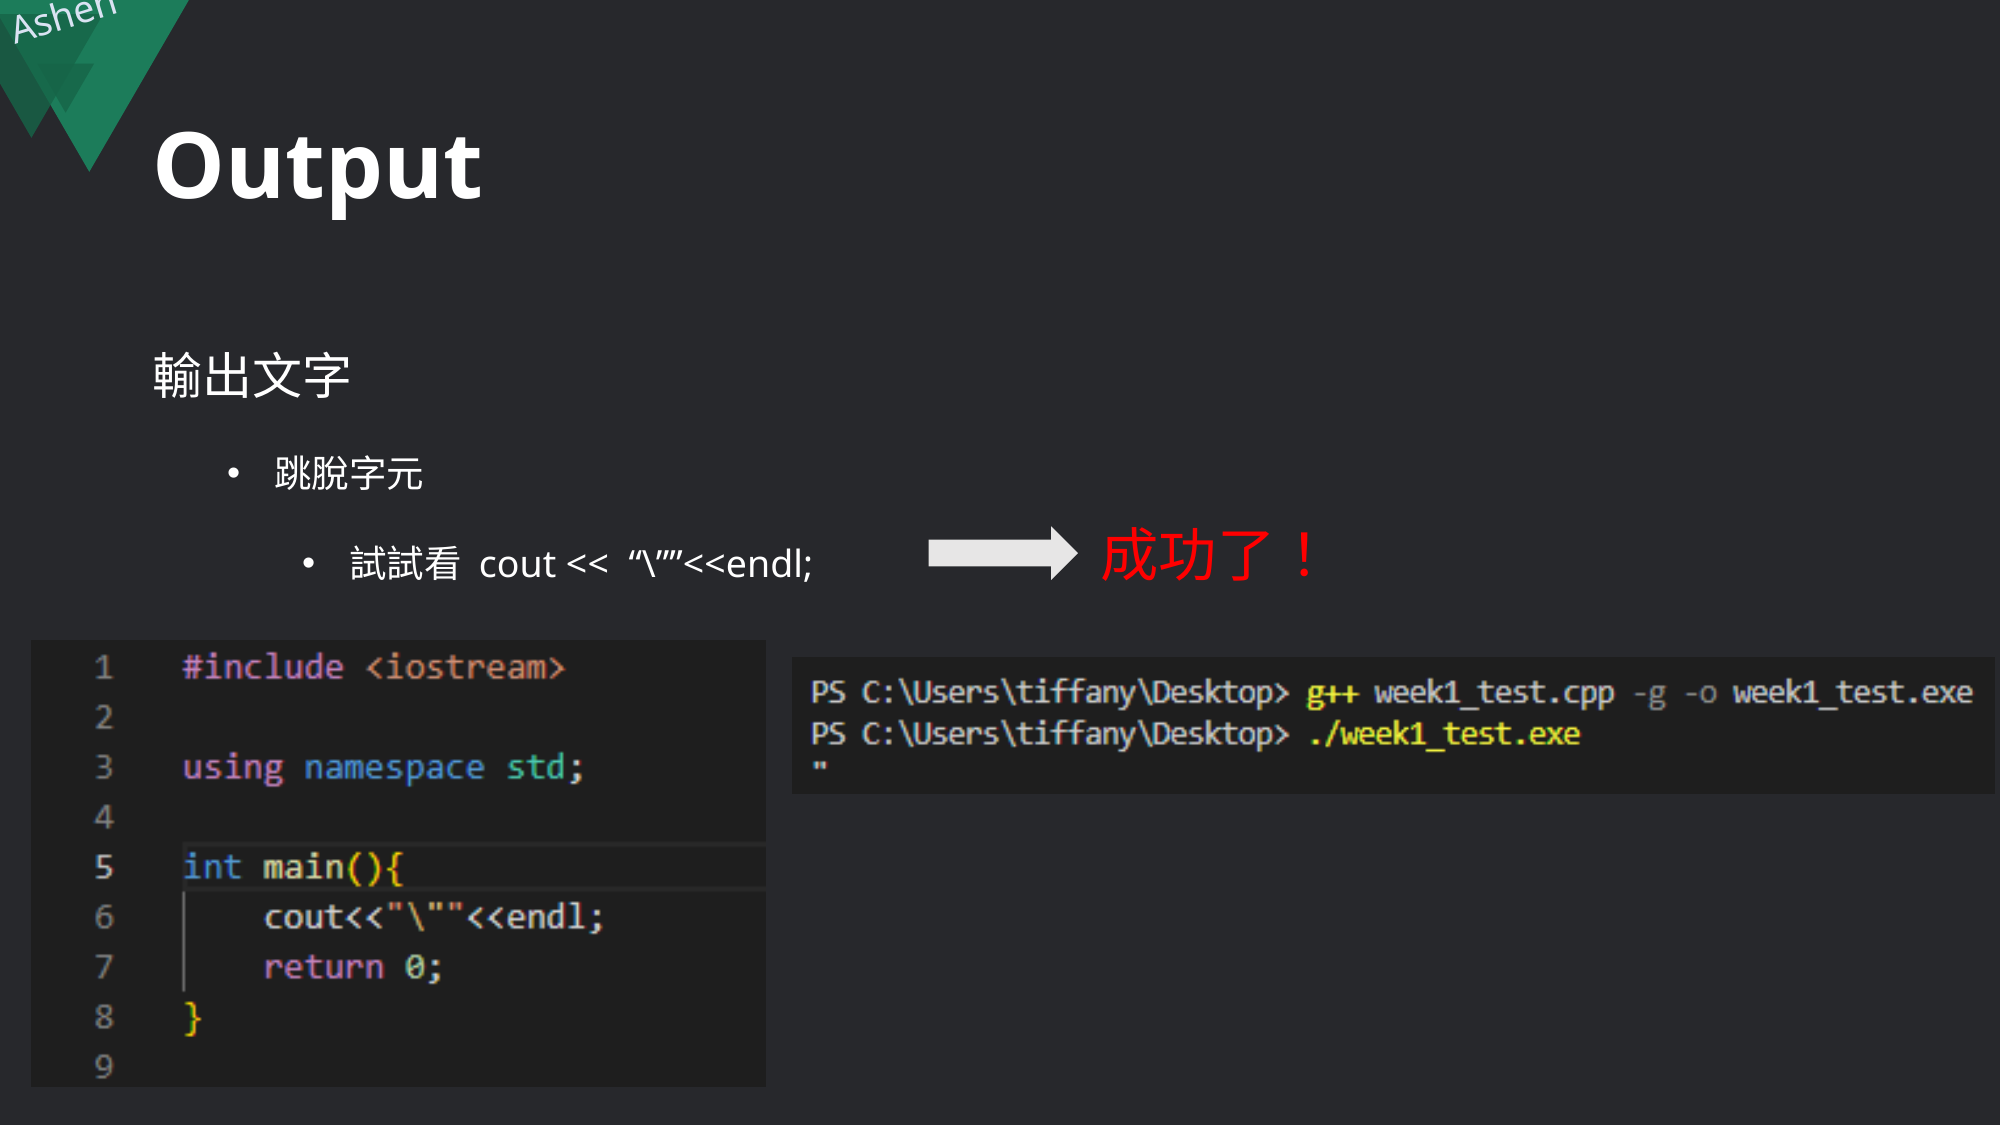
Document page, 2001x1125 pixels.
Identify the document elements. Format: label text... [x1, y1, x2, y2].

text_box 輸出文字 跳脫字元 試試看 cout << “\””<<endl; [137, 277, 2000, 593]
text_box [927, 523, 1080, 583]
title Output [137, 59, 1863, 277]
picture [792, 657, 1995, 794]
text_box 成功了！ [1086, 510, 1349, 595]
picture [31, 640, 766, 1087]
